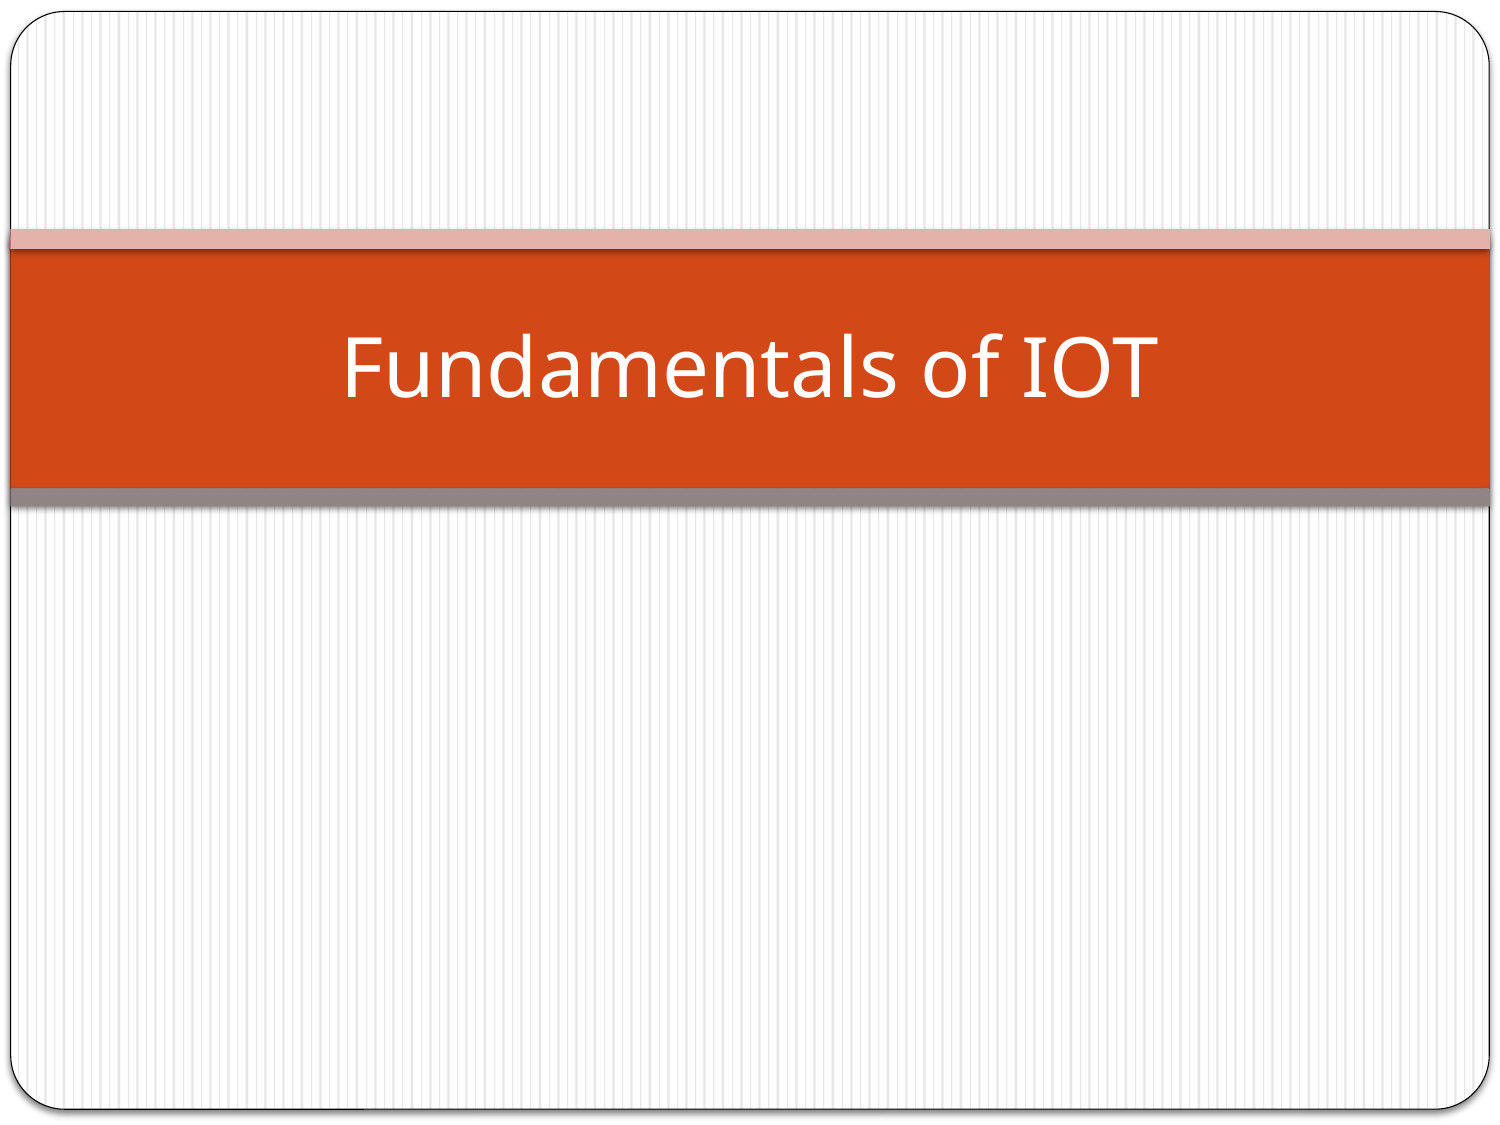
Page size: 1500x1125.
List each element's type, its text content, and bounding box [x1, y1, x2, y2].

title Fundamentals of IOT [75, 247, 1425, 489]
